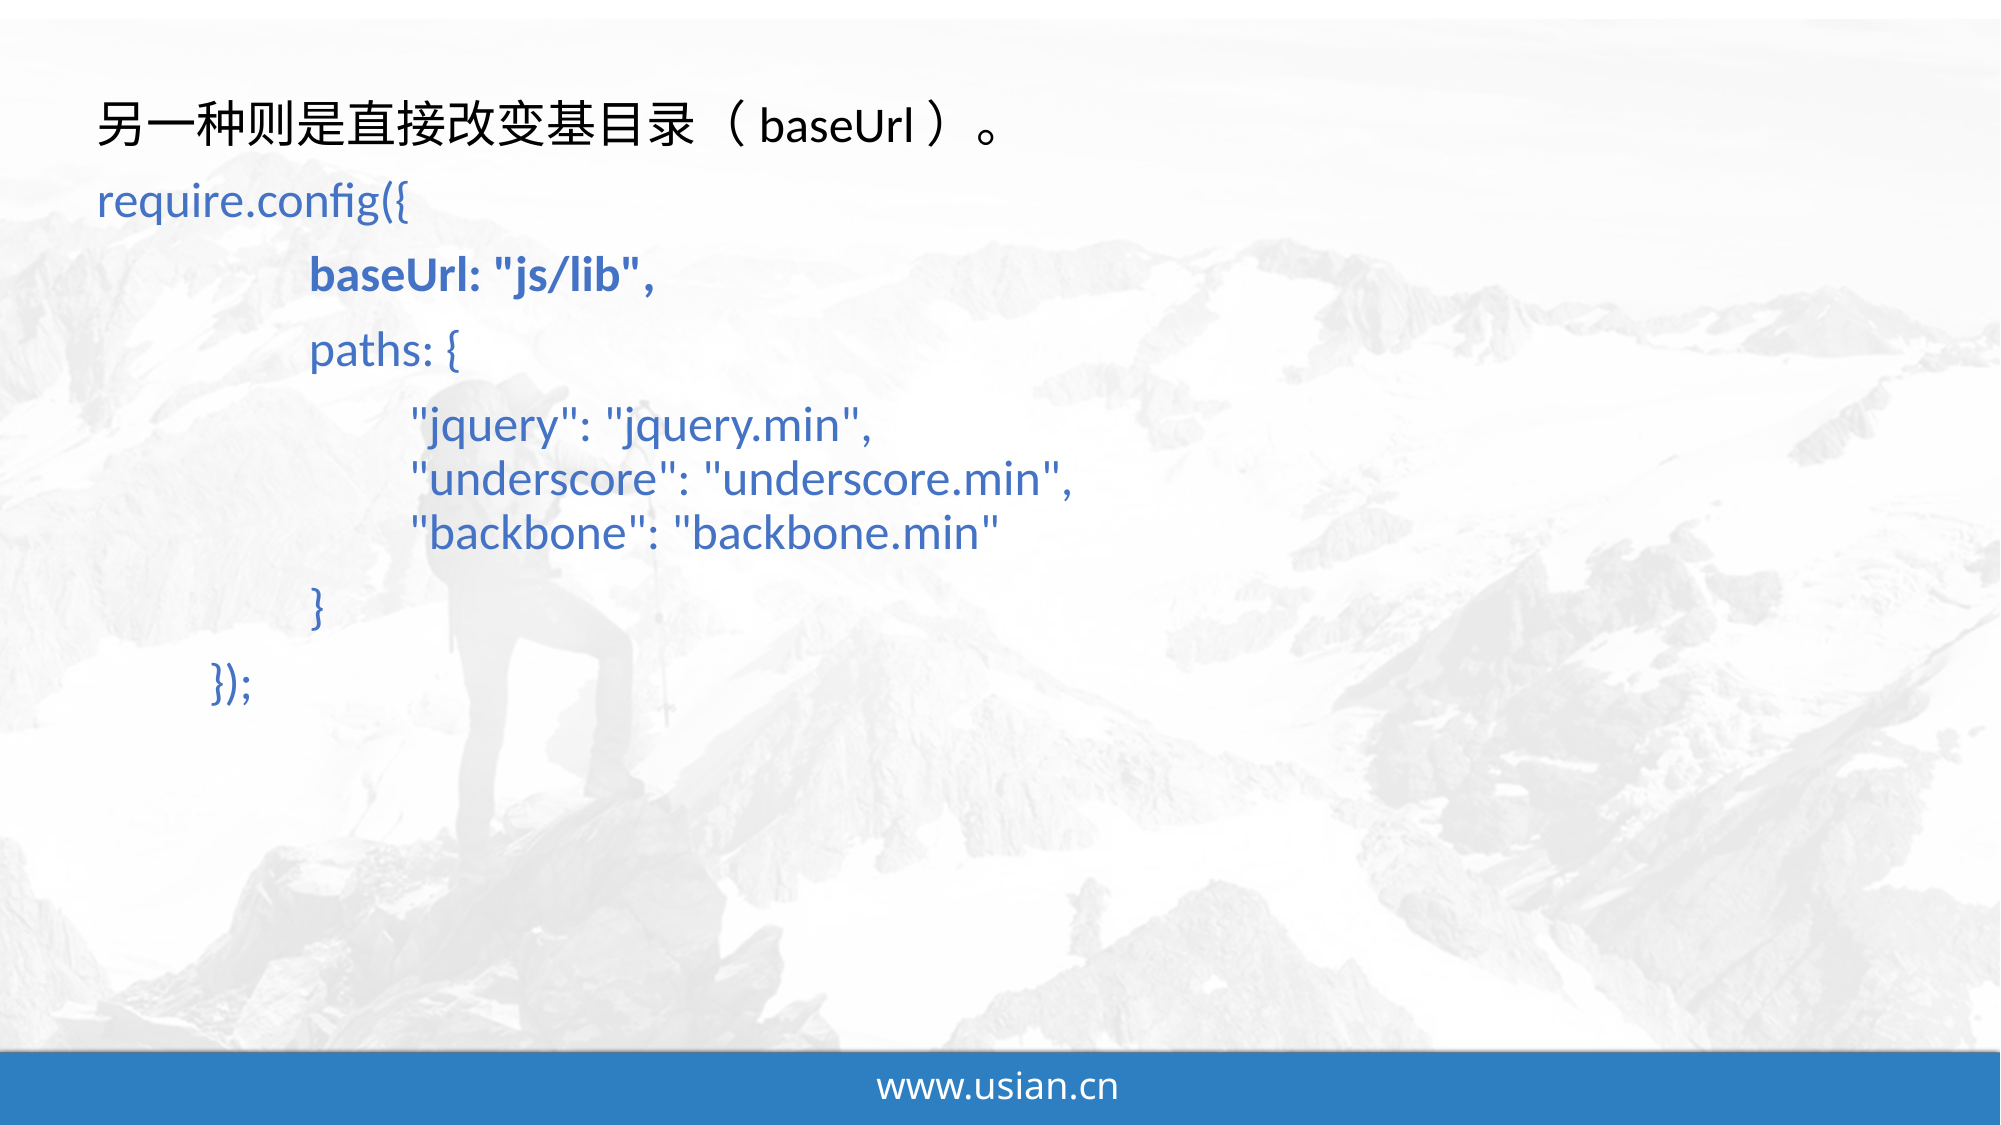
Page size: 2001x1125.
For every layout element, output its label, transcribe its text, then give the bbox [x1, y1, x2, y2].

list 另一种则是直接改变基目录（baseUrl）。 require.config({ baseUrl: "js/lib", paths: { "jquery": "jquery.min", "underscore": "underscore.min", "backbone": "backbone.min" } }); [88, 91, 1727, 923]
picture [0, 0, 2001, 1125]
